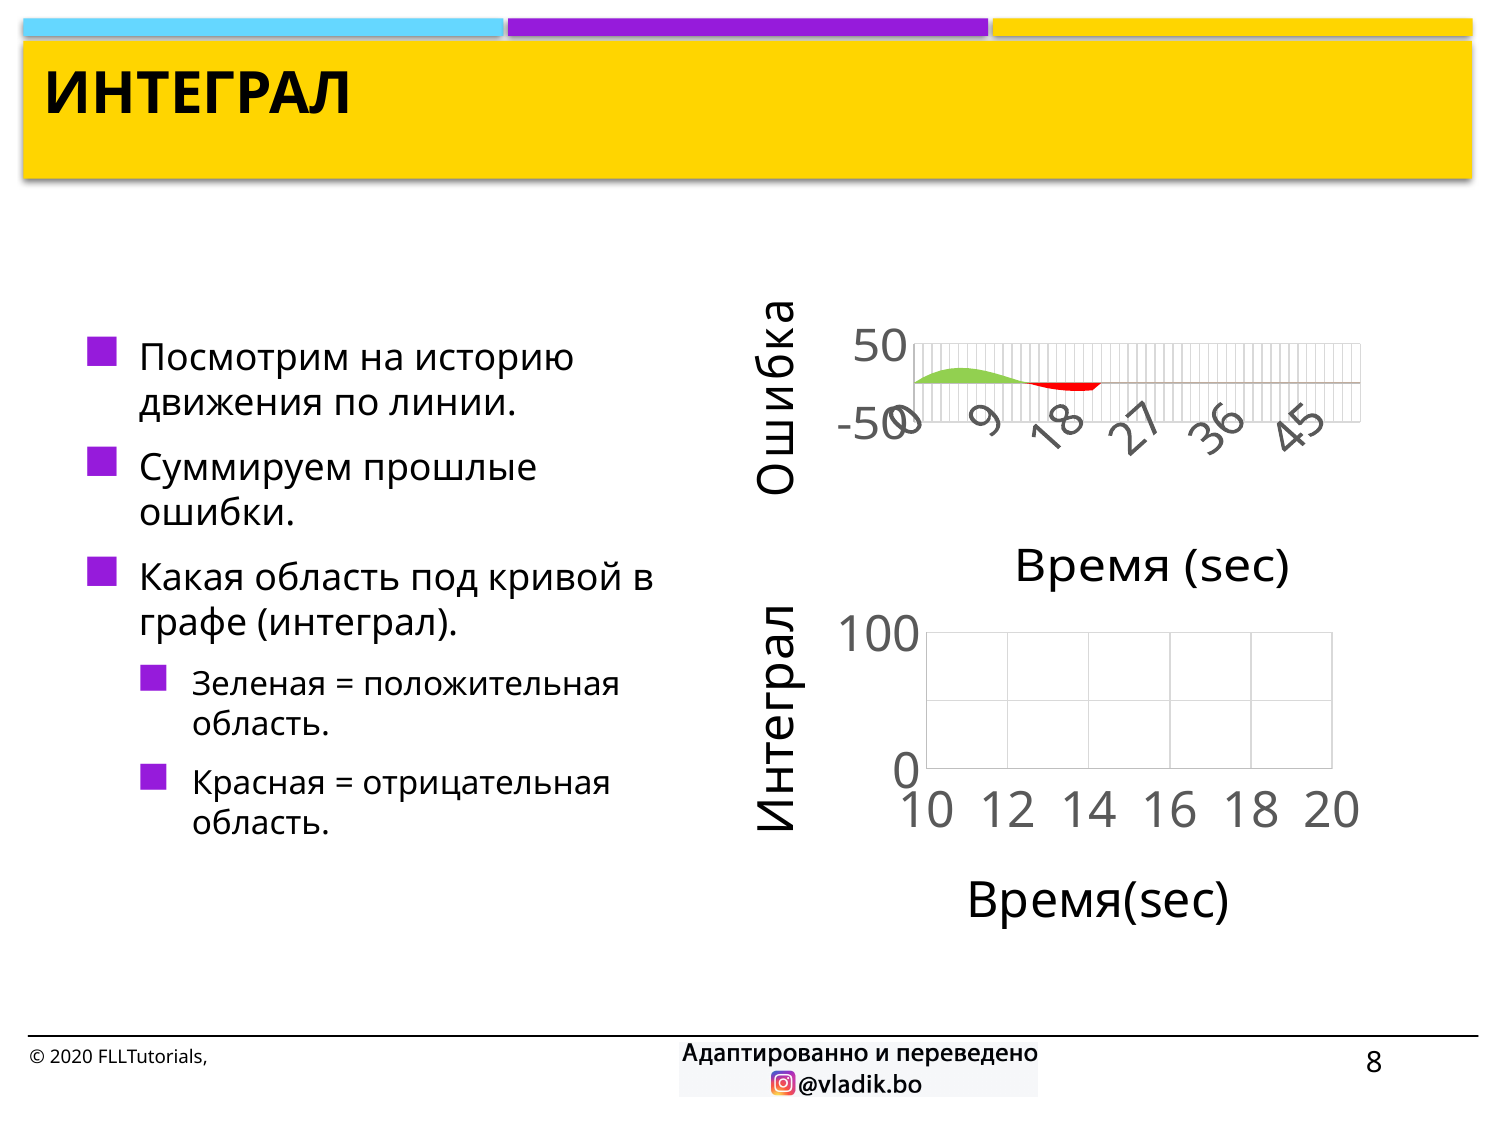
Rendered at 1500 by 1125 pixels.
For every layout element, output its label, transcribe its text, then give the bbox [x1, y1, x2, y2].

title Интеграл [28, 48, 1464, 172]
list Посмотрим на историю движения по линии. Суммируем прошлые ошибки. Какая область под кривой в графе (интеграл). Зеленая = положительная область. Красная = отрицательная область. [73, 325, 692, 862]
footer © 2020 FLLTutorials, [14, 1036, 814, 1097]
slide_number 8 [1351, 1036, 1478, 1097]
picture [679, 1042, 1039, 1098]
chart [698, 308, 1375, 972]
